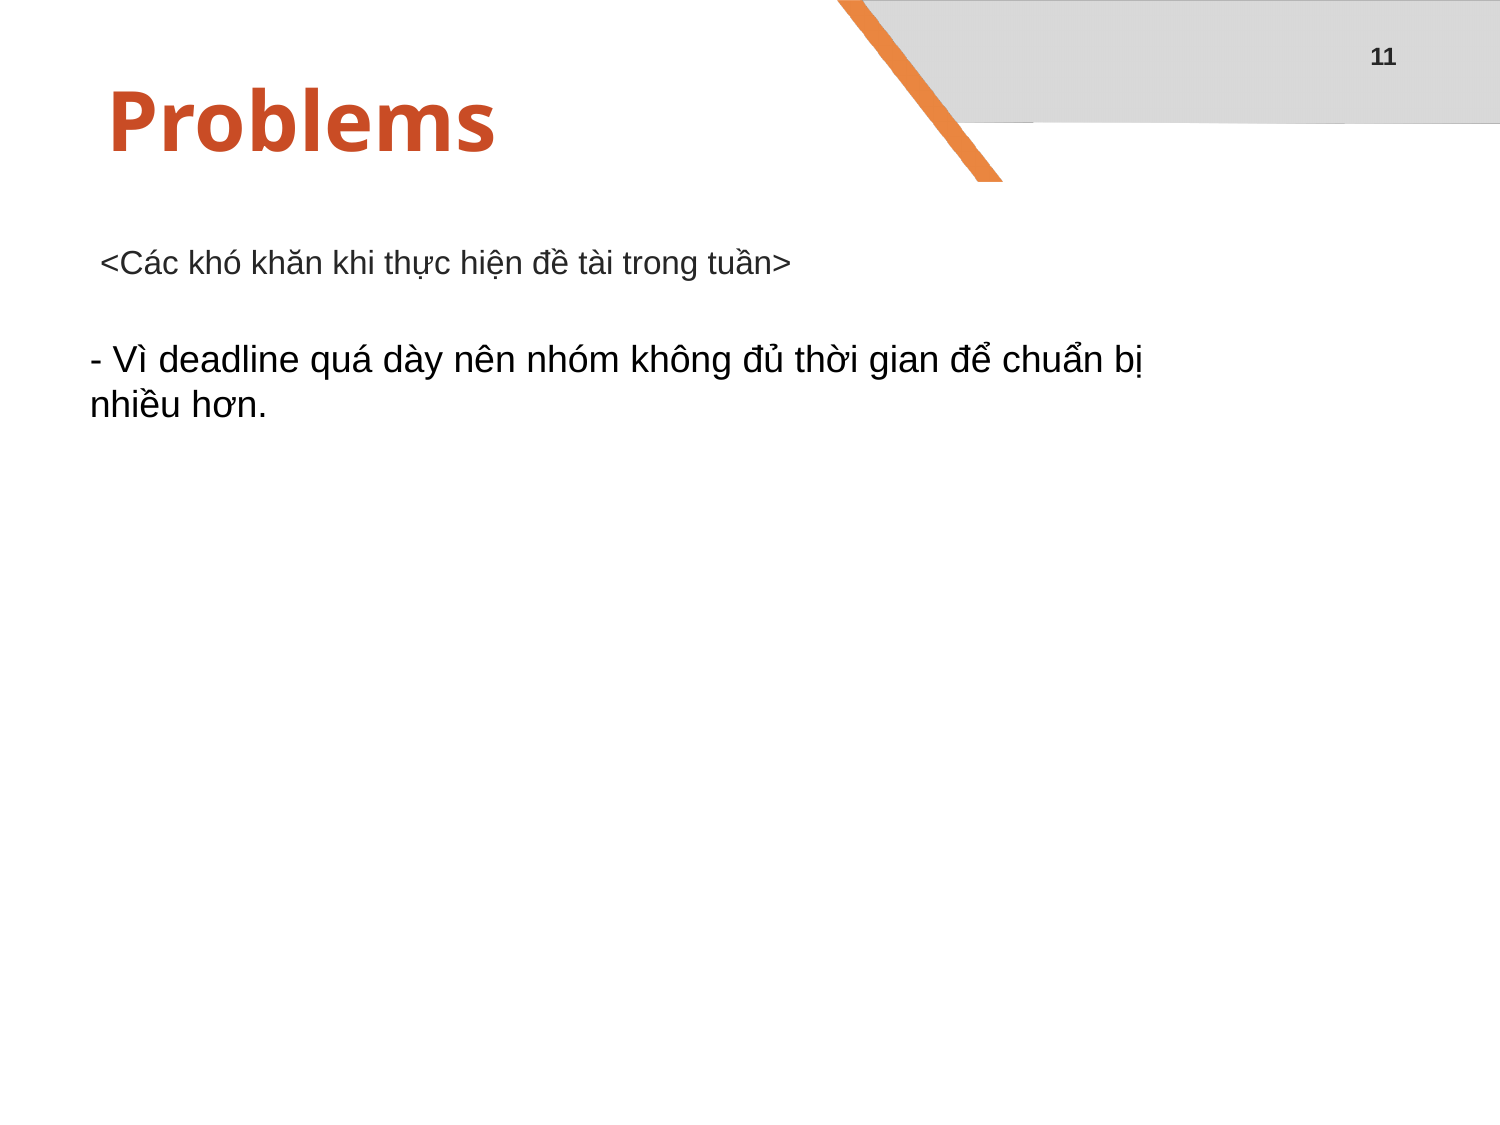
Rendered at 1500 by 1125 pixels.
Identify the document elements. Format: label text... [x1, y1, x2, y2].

title Problems [76, 62, 838, 174]
text_box - Vì deadline quá dày nên nhóm không đủ thời gian để chuẩn bị nhiều hơn. [75, 327, 1211, 433]
picture [837, 0, 1500, 182]
slide_number 11 [1342, 28, 1425, 78]
list <Các khó khăn khi thực hiện đề tài trong tuần> [75, 233, 1343, 328]
